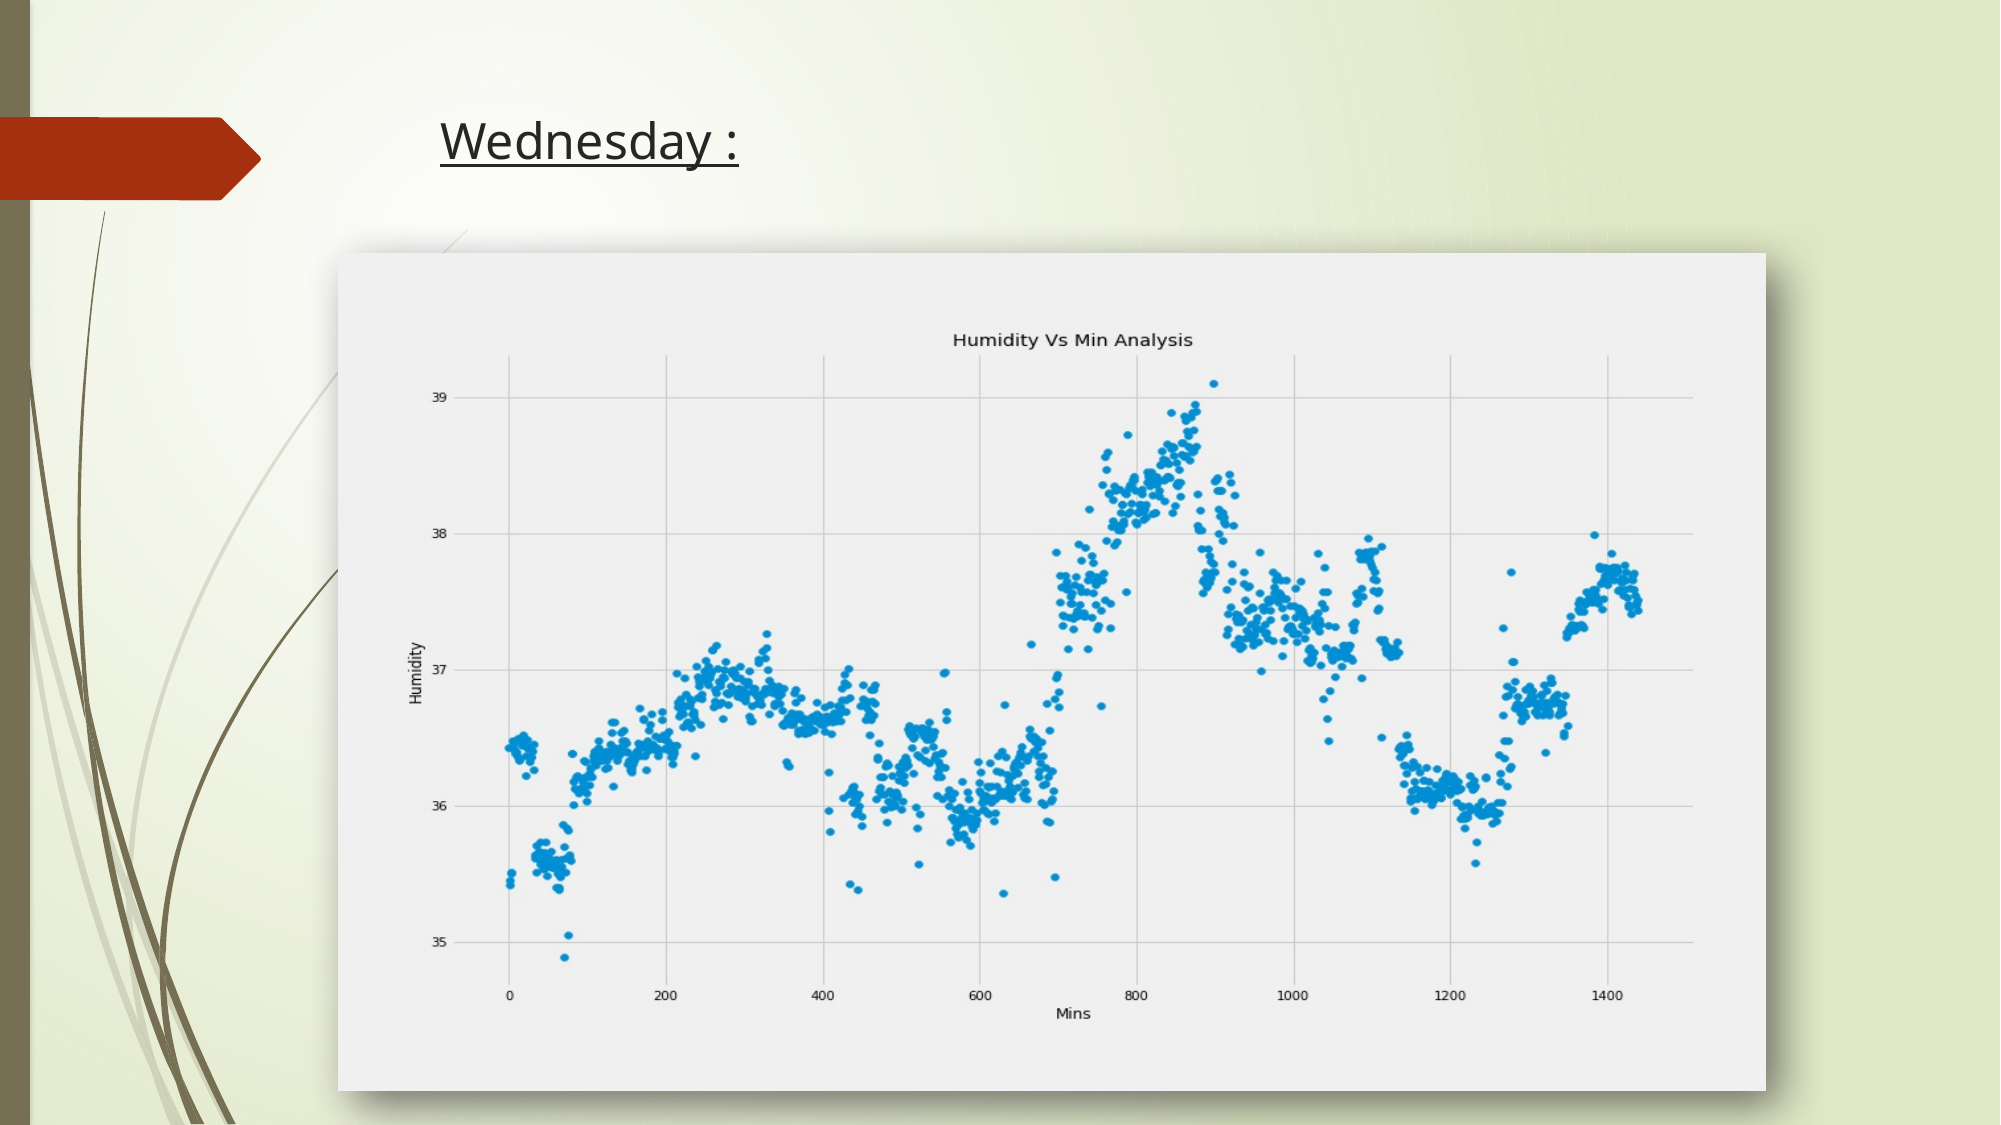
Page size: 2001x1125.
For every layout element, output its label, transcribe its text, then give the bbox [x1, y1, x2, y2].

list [338, 253, 1766, 1091]
title Wednesday : [425, 102, 1888, 313]
